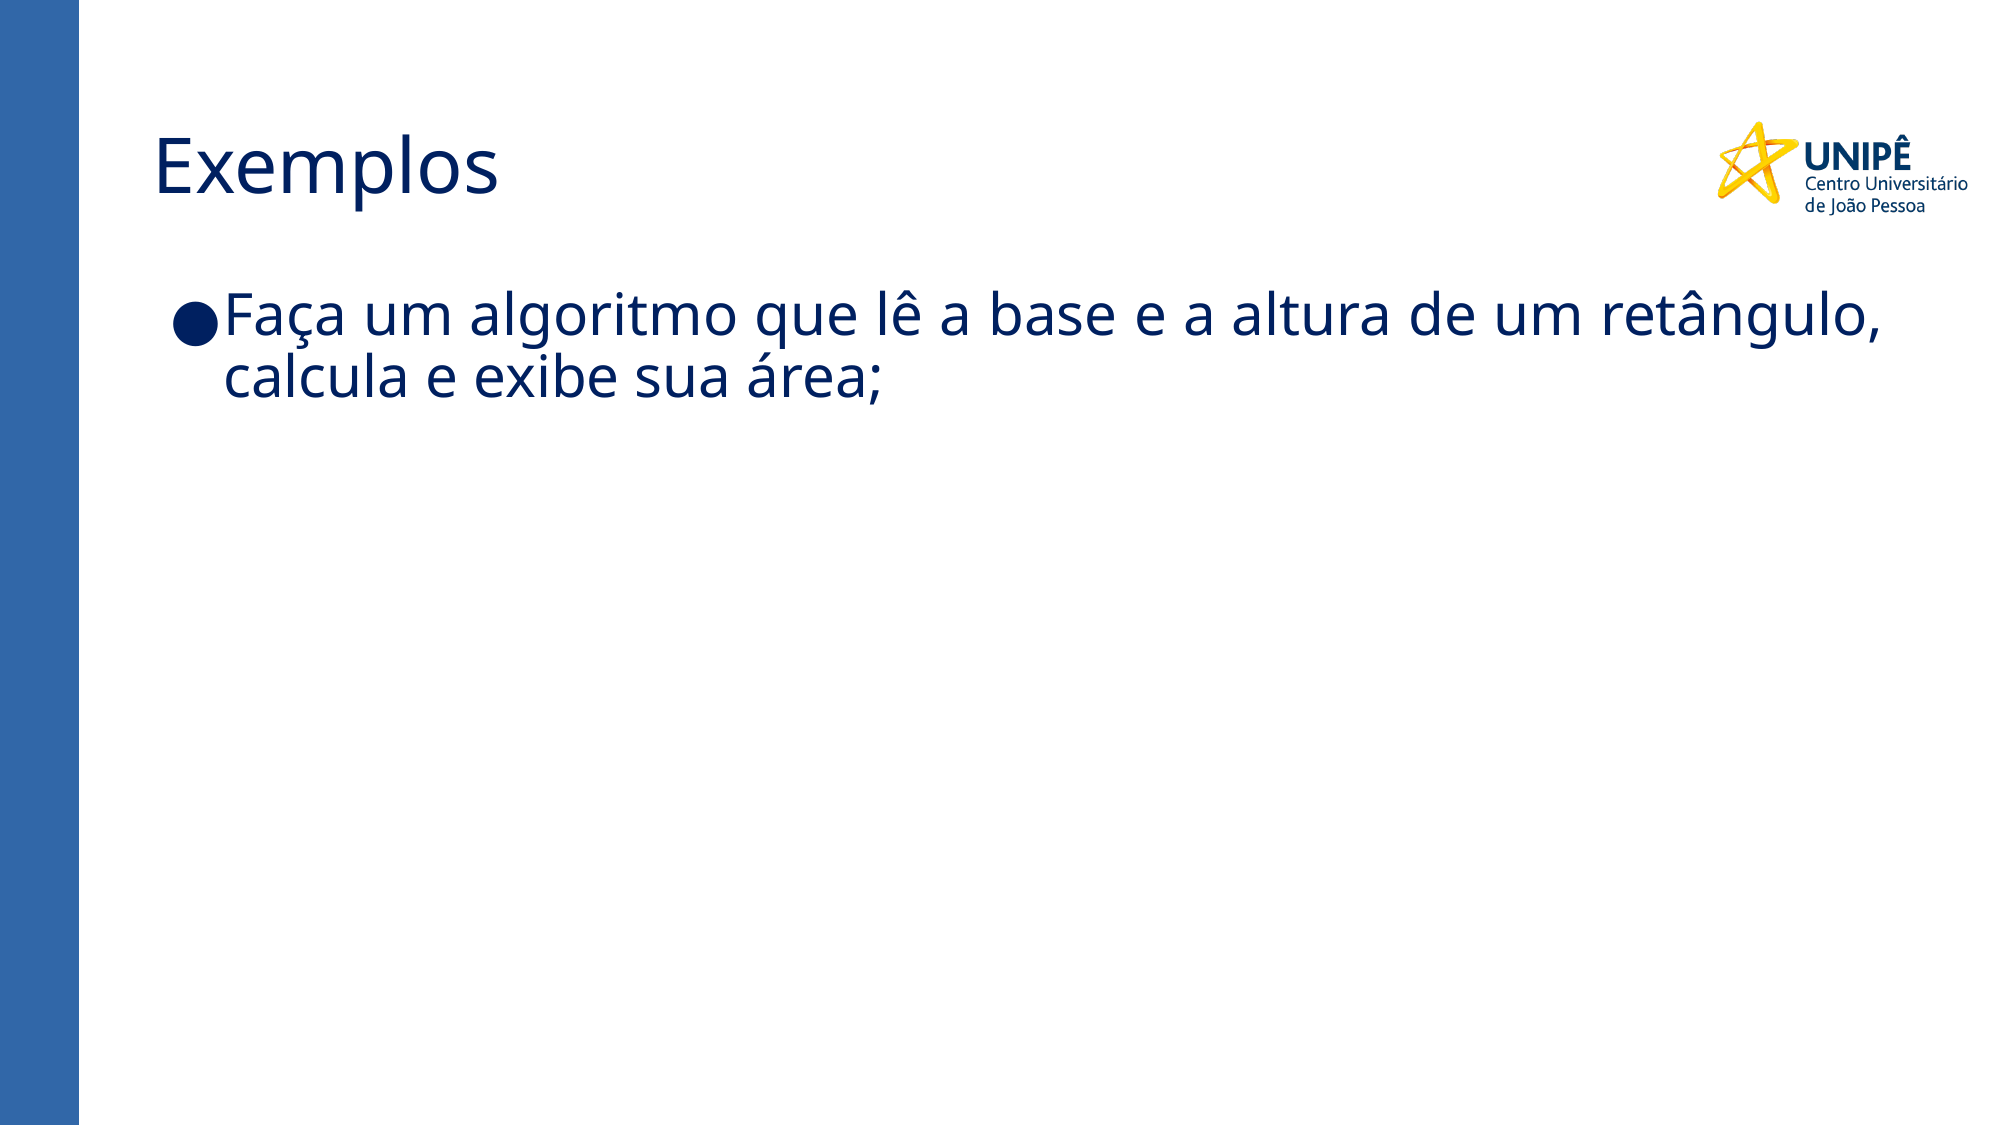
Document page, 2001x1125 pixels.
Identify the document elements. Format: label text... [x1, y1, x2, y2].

picture [1717, 121, 1968, 216]
text_box Faça um algoritmo que lê a base e a altura de um retângulo, calcula e exibe sua área; [137, 277, 1899, 978]
title Exemplos [137, 59, 1863, 277]
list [0, 0, 79, 1125]
